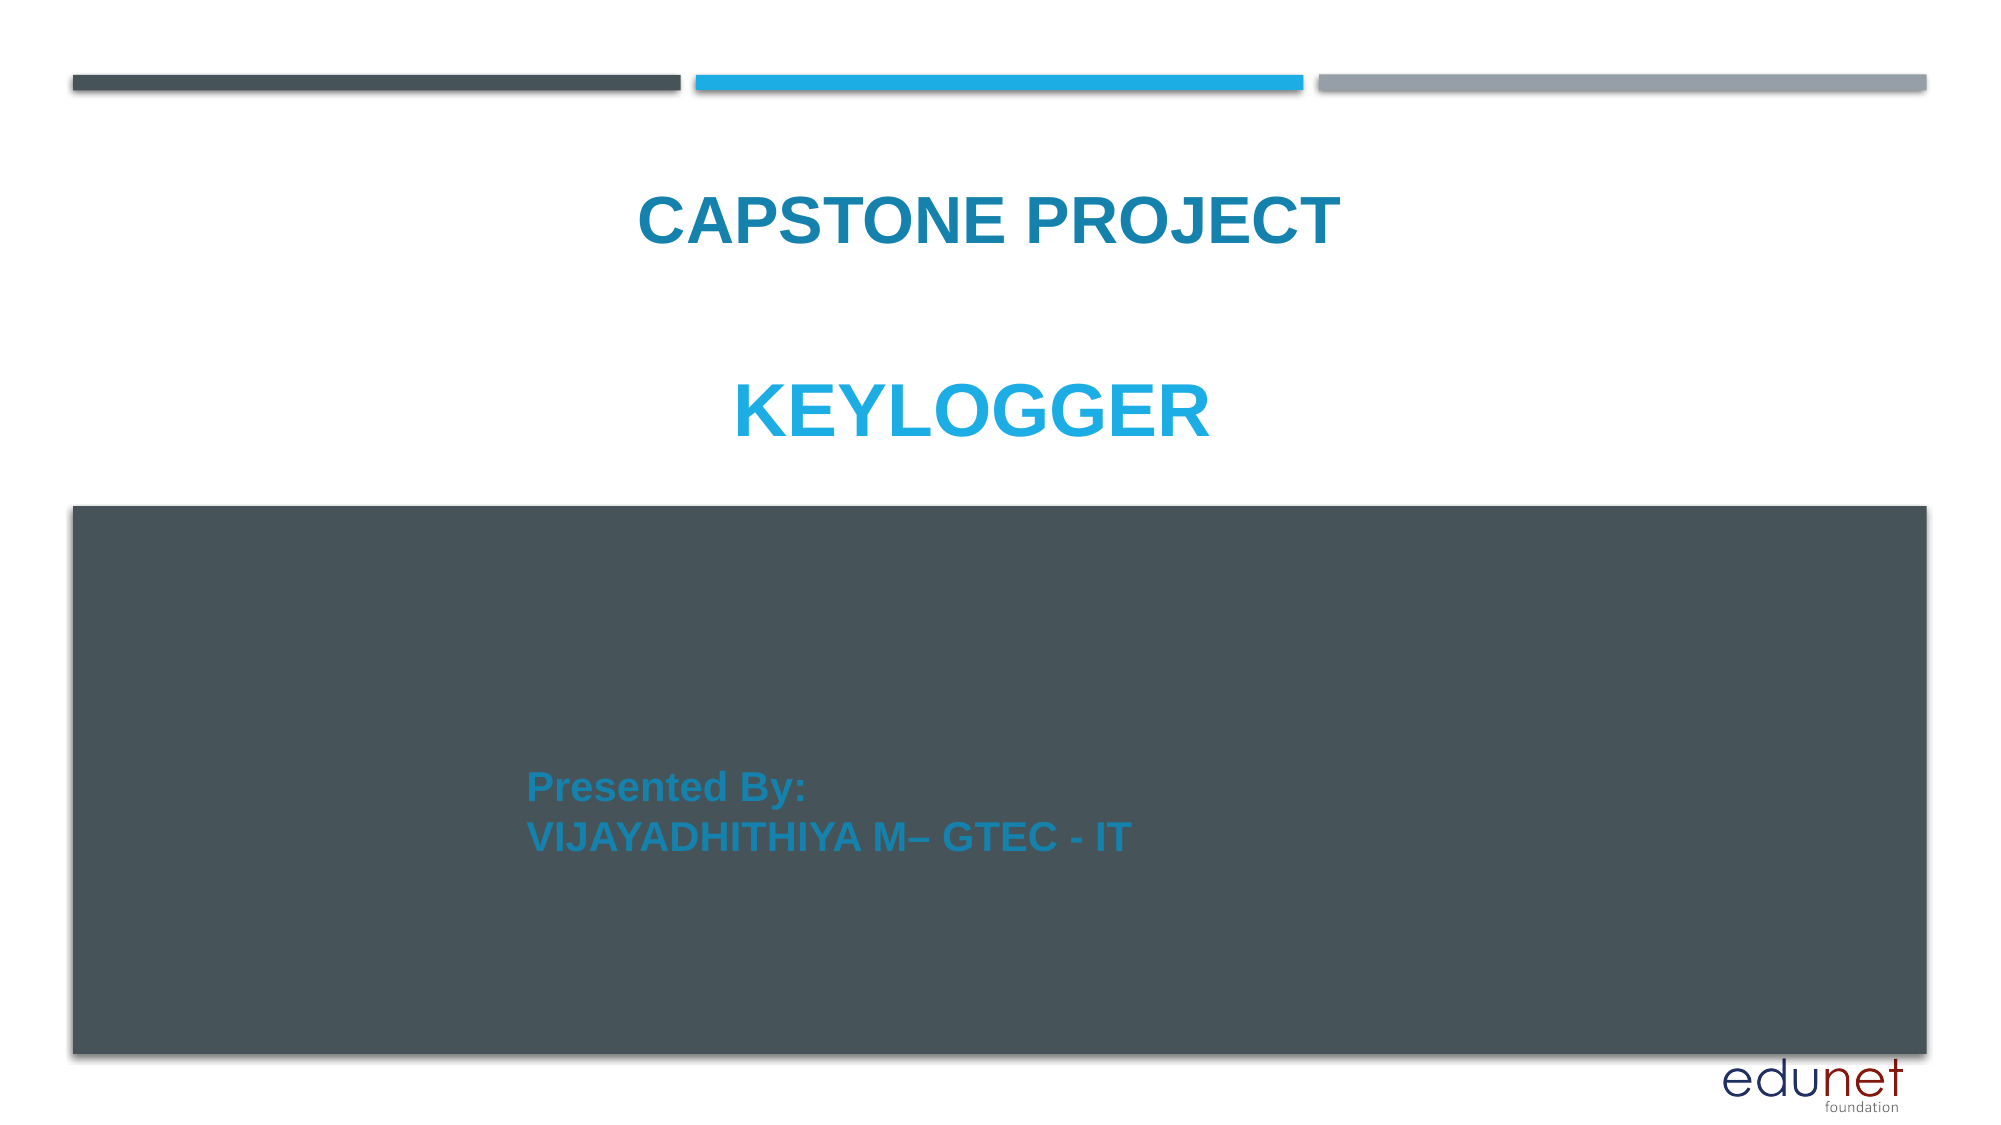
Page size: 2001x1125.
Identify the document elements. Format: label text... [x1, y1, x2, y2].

text_box CAPSTONE PROJECT [0, 169, 2000, 265]
title KEYLOGGER [222, 298, 1723, 460]
text_box Presented By: VIJAYADHITHIYA M– GTEC - IT [511, 752, 1821, 868]
picture [1719, 1056, 1905, 1116]
